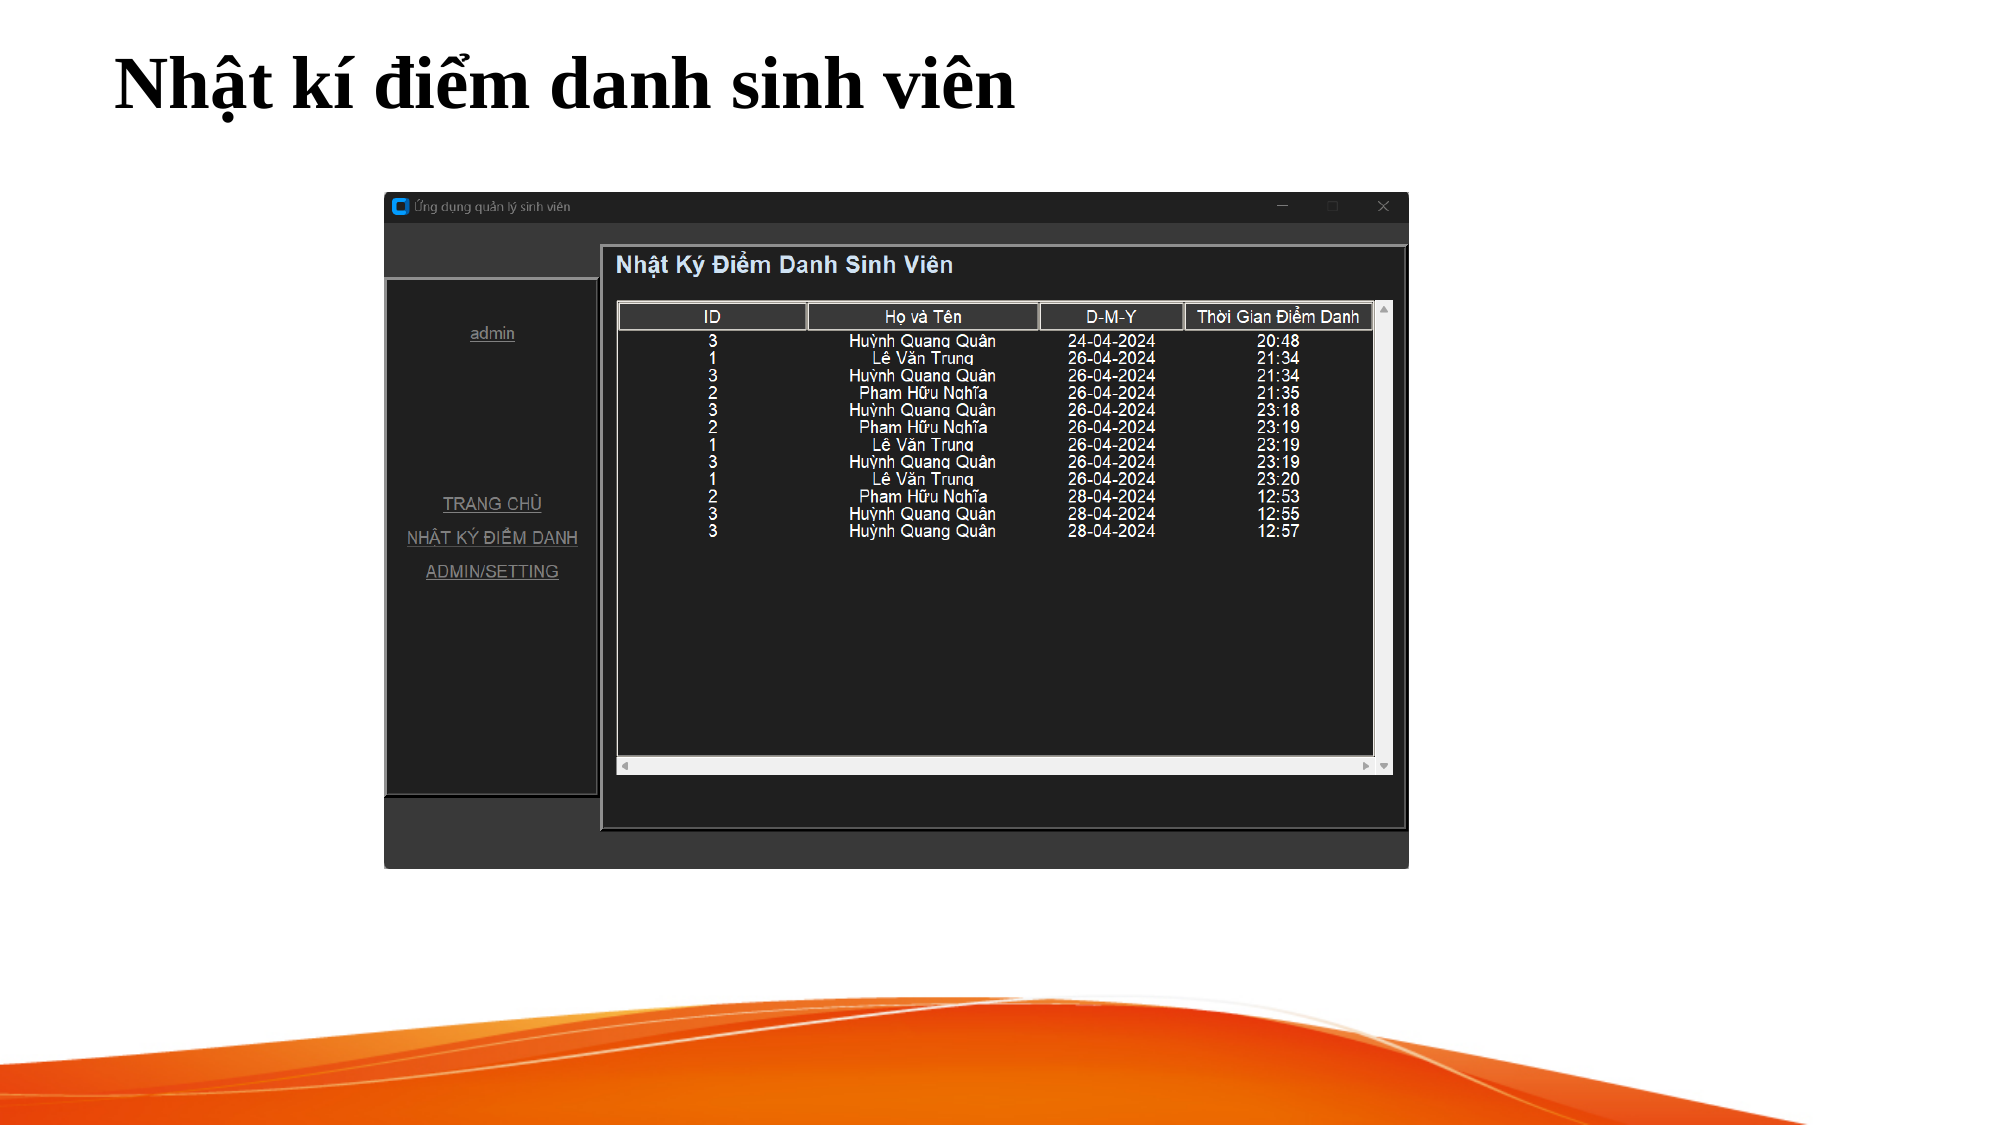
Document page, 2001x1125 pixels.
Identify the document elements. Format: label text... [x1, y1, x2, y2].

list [384, 192, 1410, 869]
title Nhật kí điểm danh sinh viên [99, 30, 1901, 127]
picture [0, 0, 2000, 1125]
